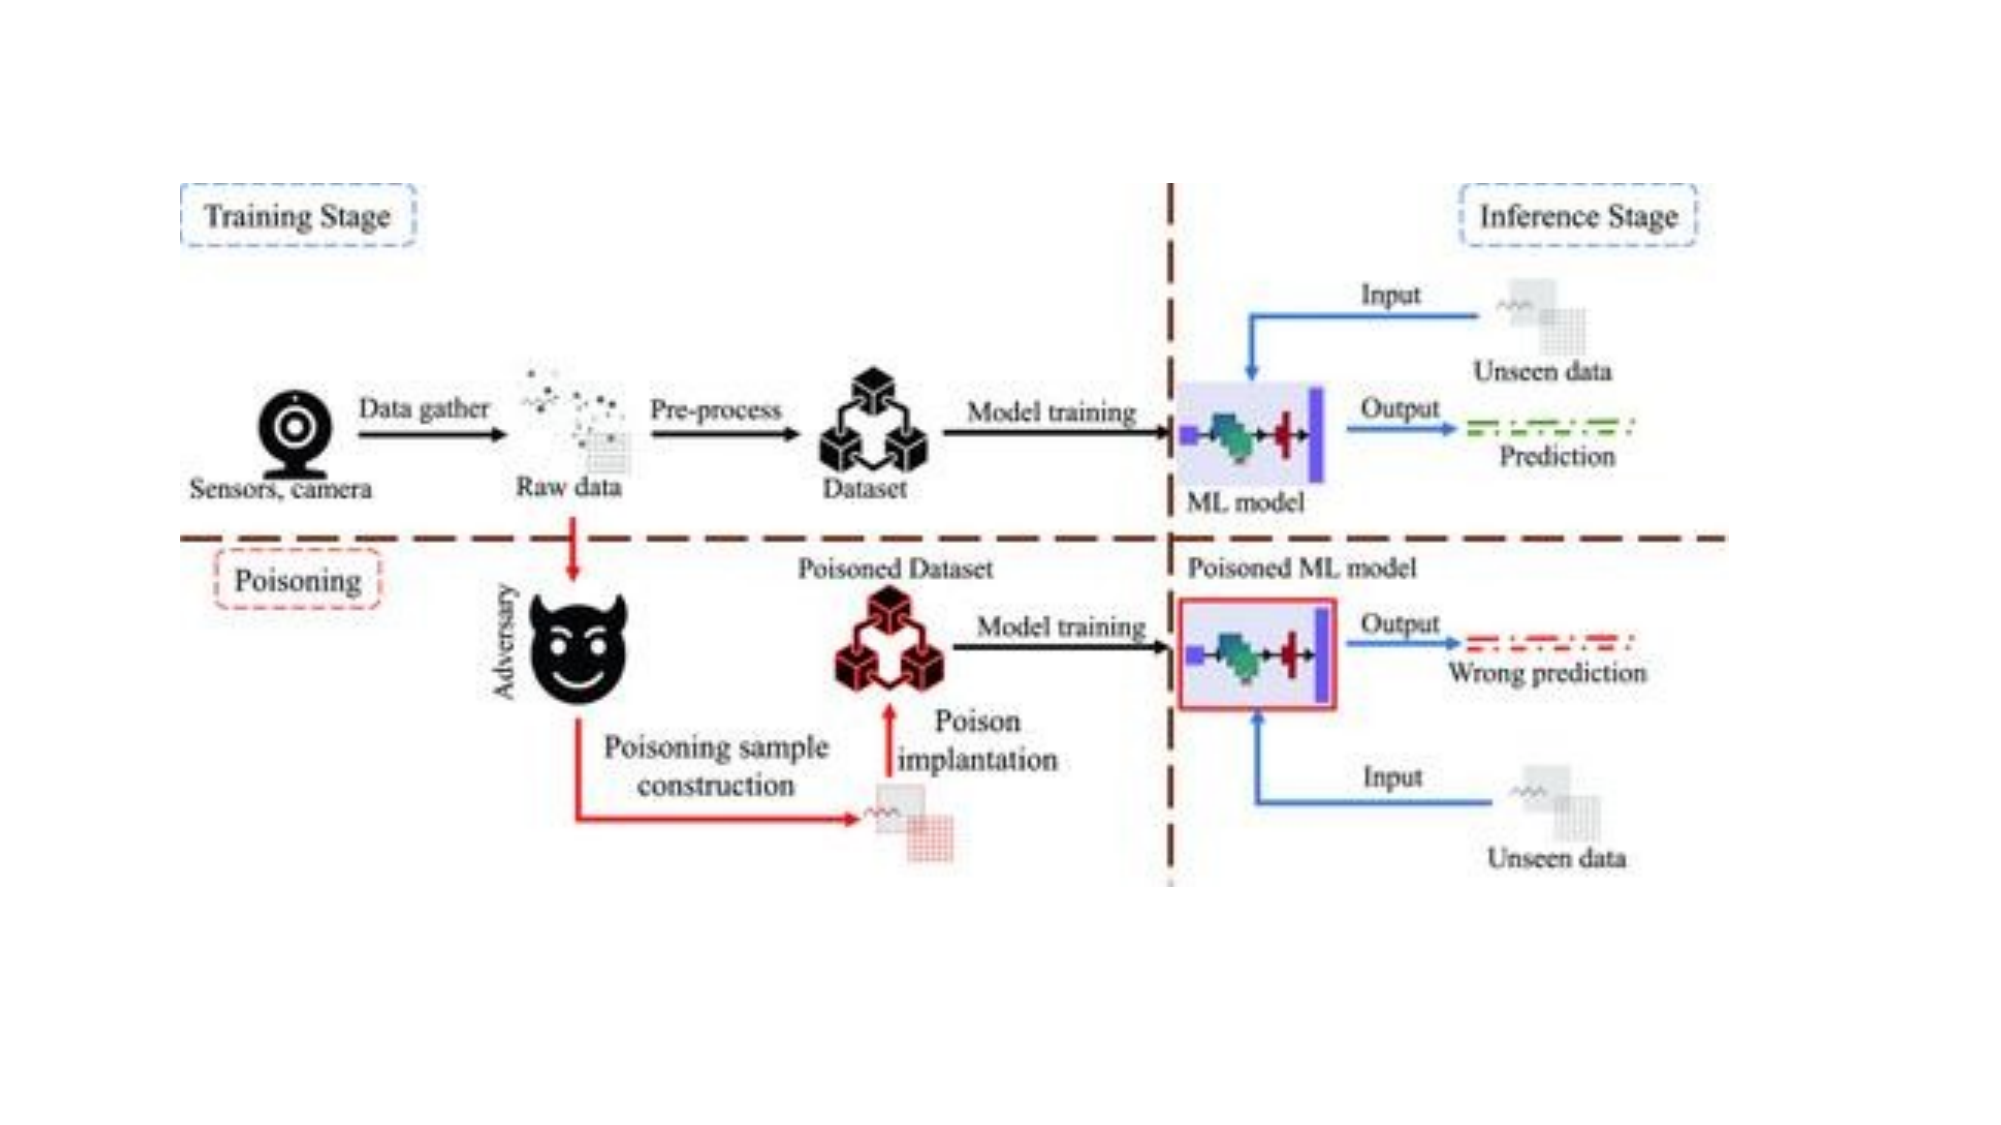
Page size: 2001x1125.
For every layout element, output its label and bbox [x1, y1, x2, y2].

picture [180, 183, 1729, 887]
